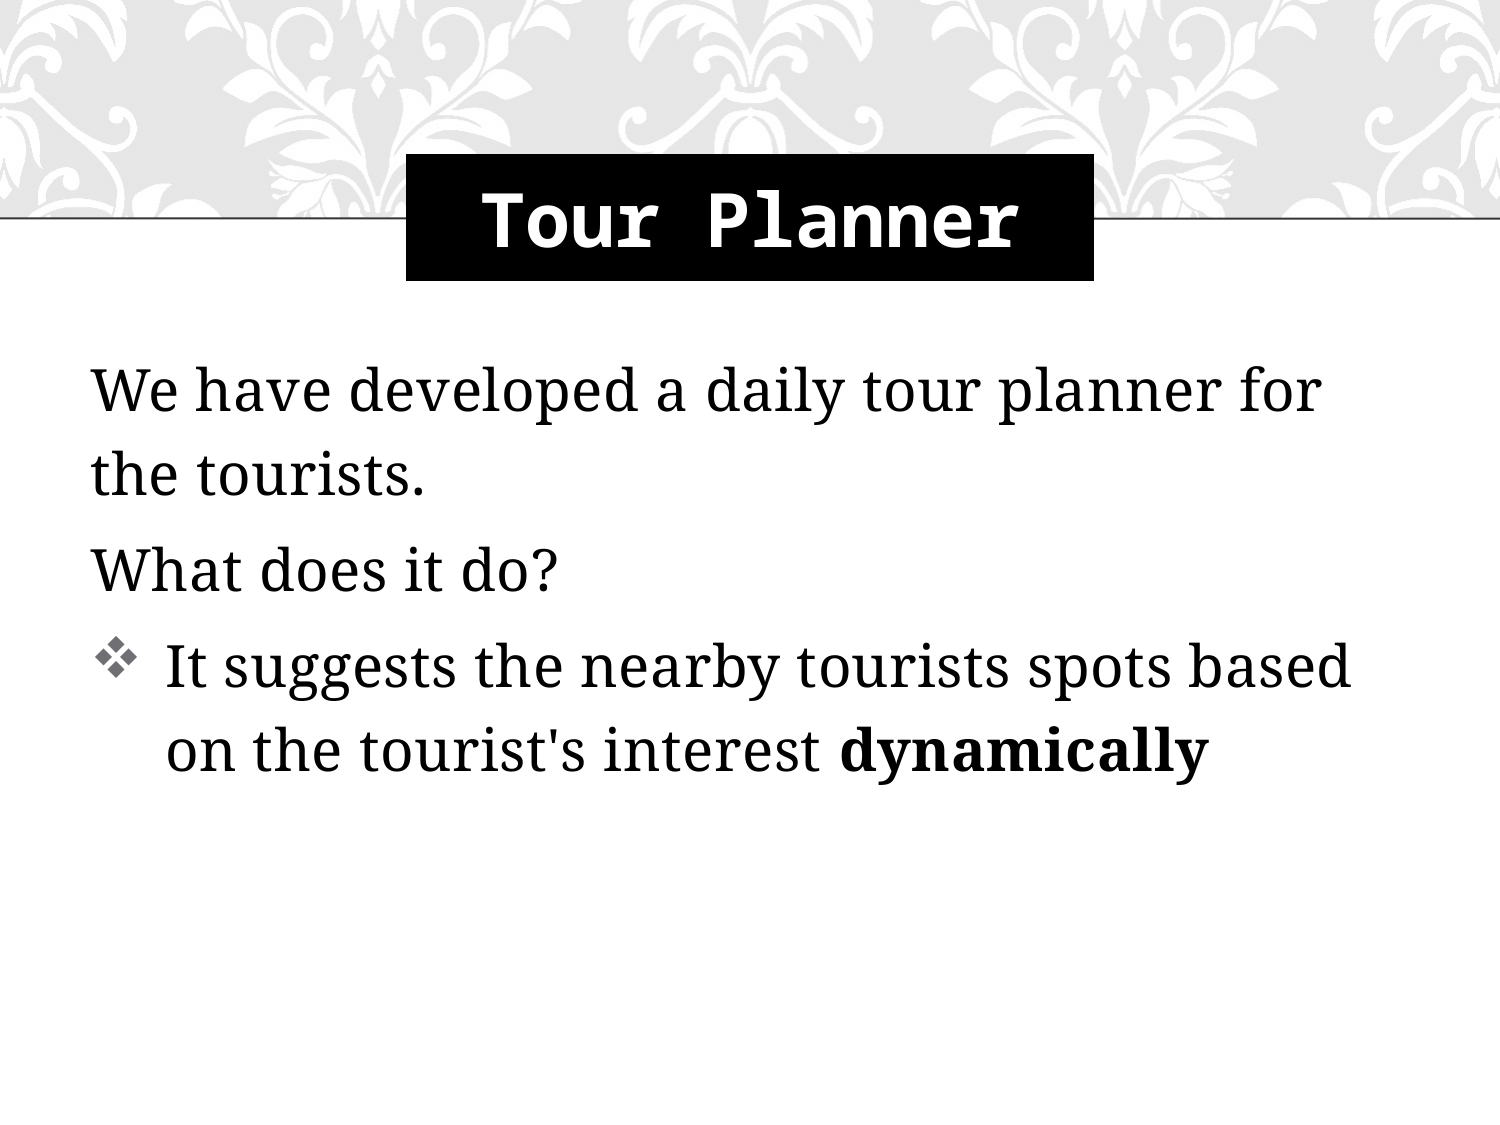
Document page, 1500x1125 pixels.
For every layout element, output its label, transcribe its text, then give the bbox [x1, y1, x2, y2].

list We have developed a daily tour planner for the tourists. What does it do? It suggests the nearby tourists spots based on the tourist's interest dynamically [75, 331, 1425, 1000]
title Tour Planner [406, 154, 1094, 281]
